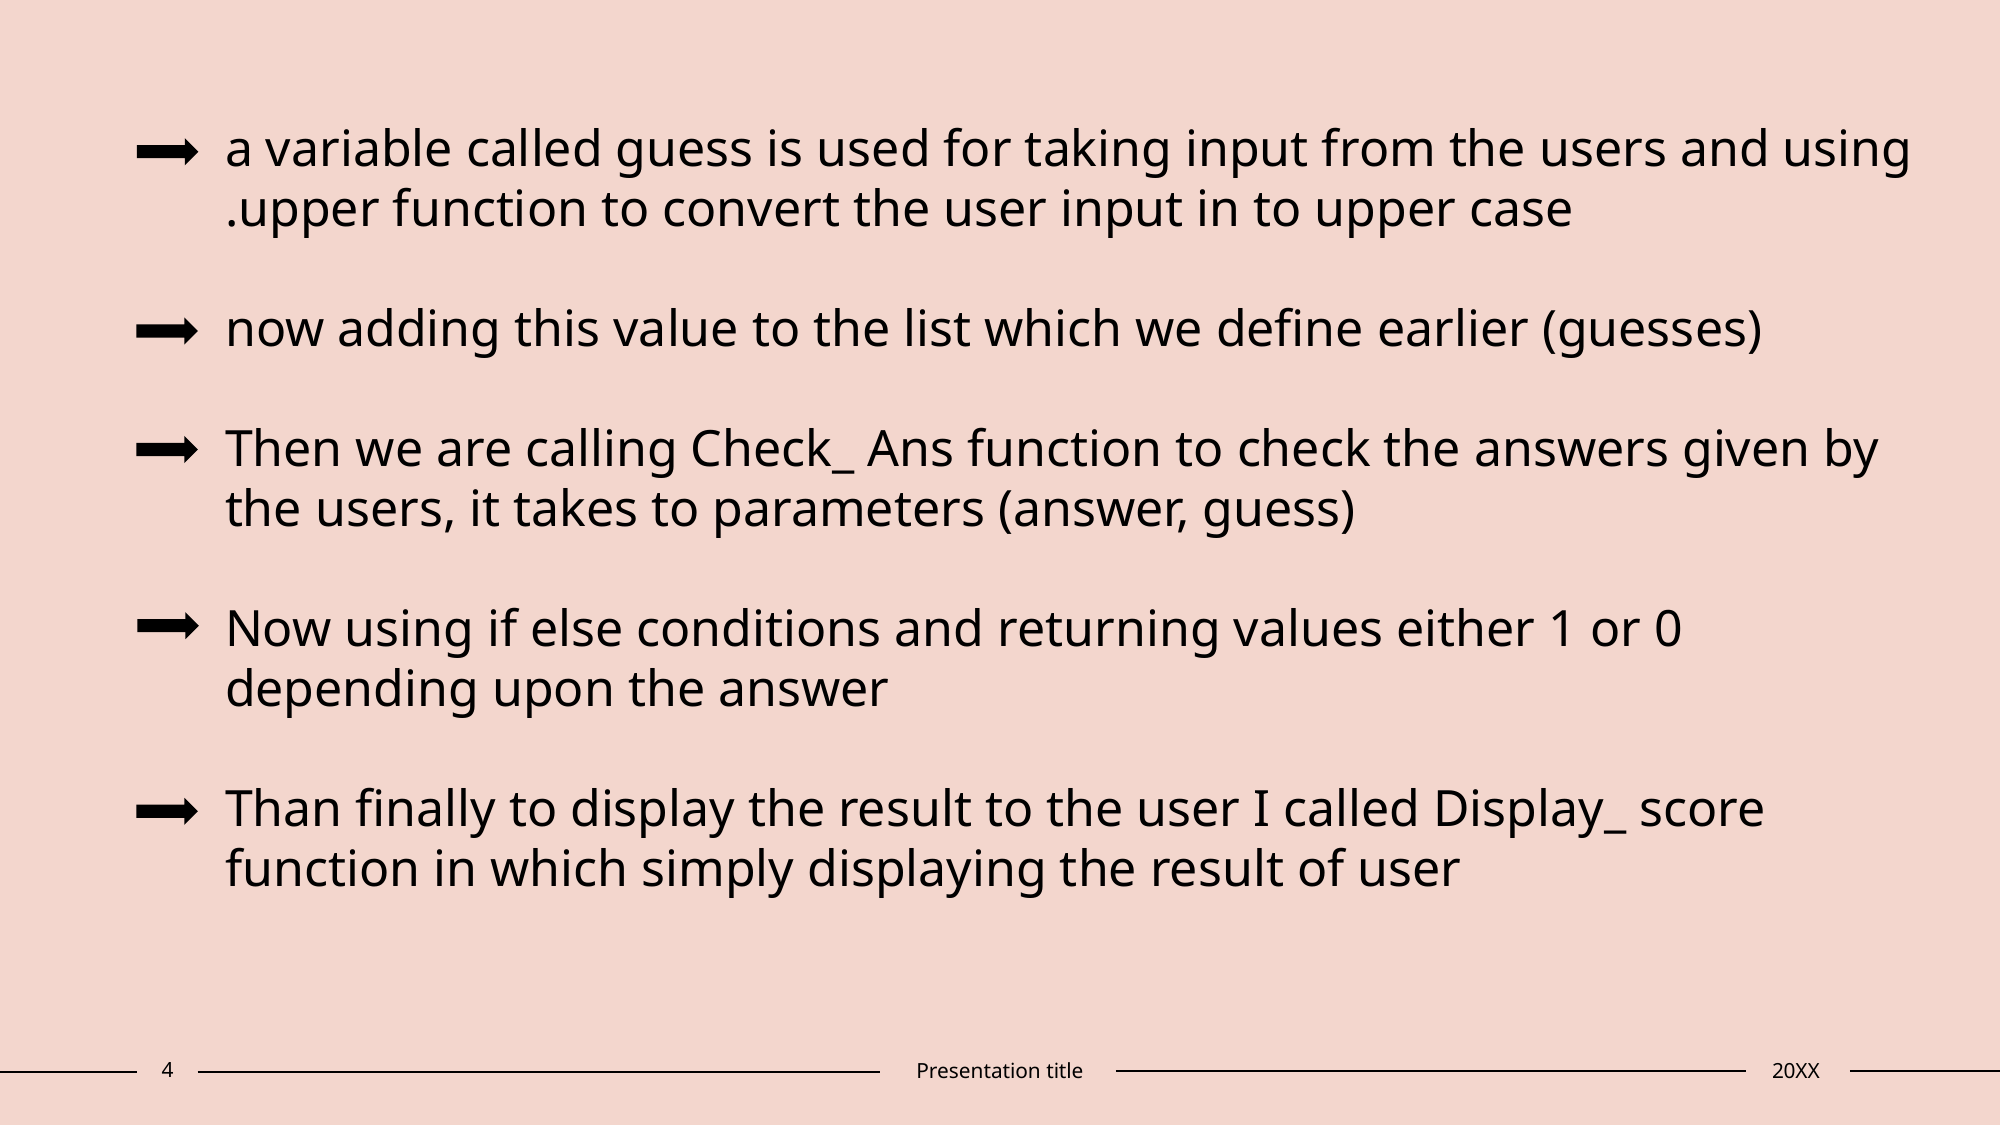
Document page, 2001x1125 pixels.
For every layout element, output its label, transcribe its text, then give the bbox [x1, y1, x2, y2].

footer Presentation title [879, 1050, 1120, 1091]
text_box [136, 138, 199, 166]
text_box a variable called guess is used for taking input from the users and using .upper function to convert the user input in to upper case now adding this value to the list which we define earlier (guesses) Then we are calling Check_ Ans function to check the answers given by the users, it takes to parameters (answer, guess) Now using if else conditions and returning values either 1 or 0 depending upon the answer Than finally to display the result to the user I called Display_ score function in which simply displaying the result of user [210, 63, 1938, 904]
text_box [136, 317, 198, 345]
text_box [137, 612, 199, 640]
slide_number 4 [137, 1050, 198, 1091]
text_box [136, 797, 198, 825]
text_box [136, 435, 198, 464]
slide_number 20XX [1743, 1050, 1849, 1091]
